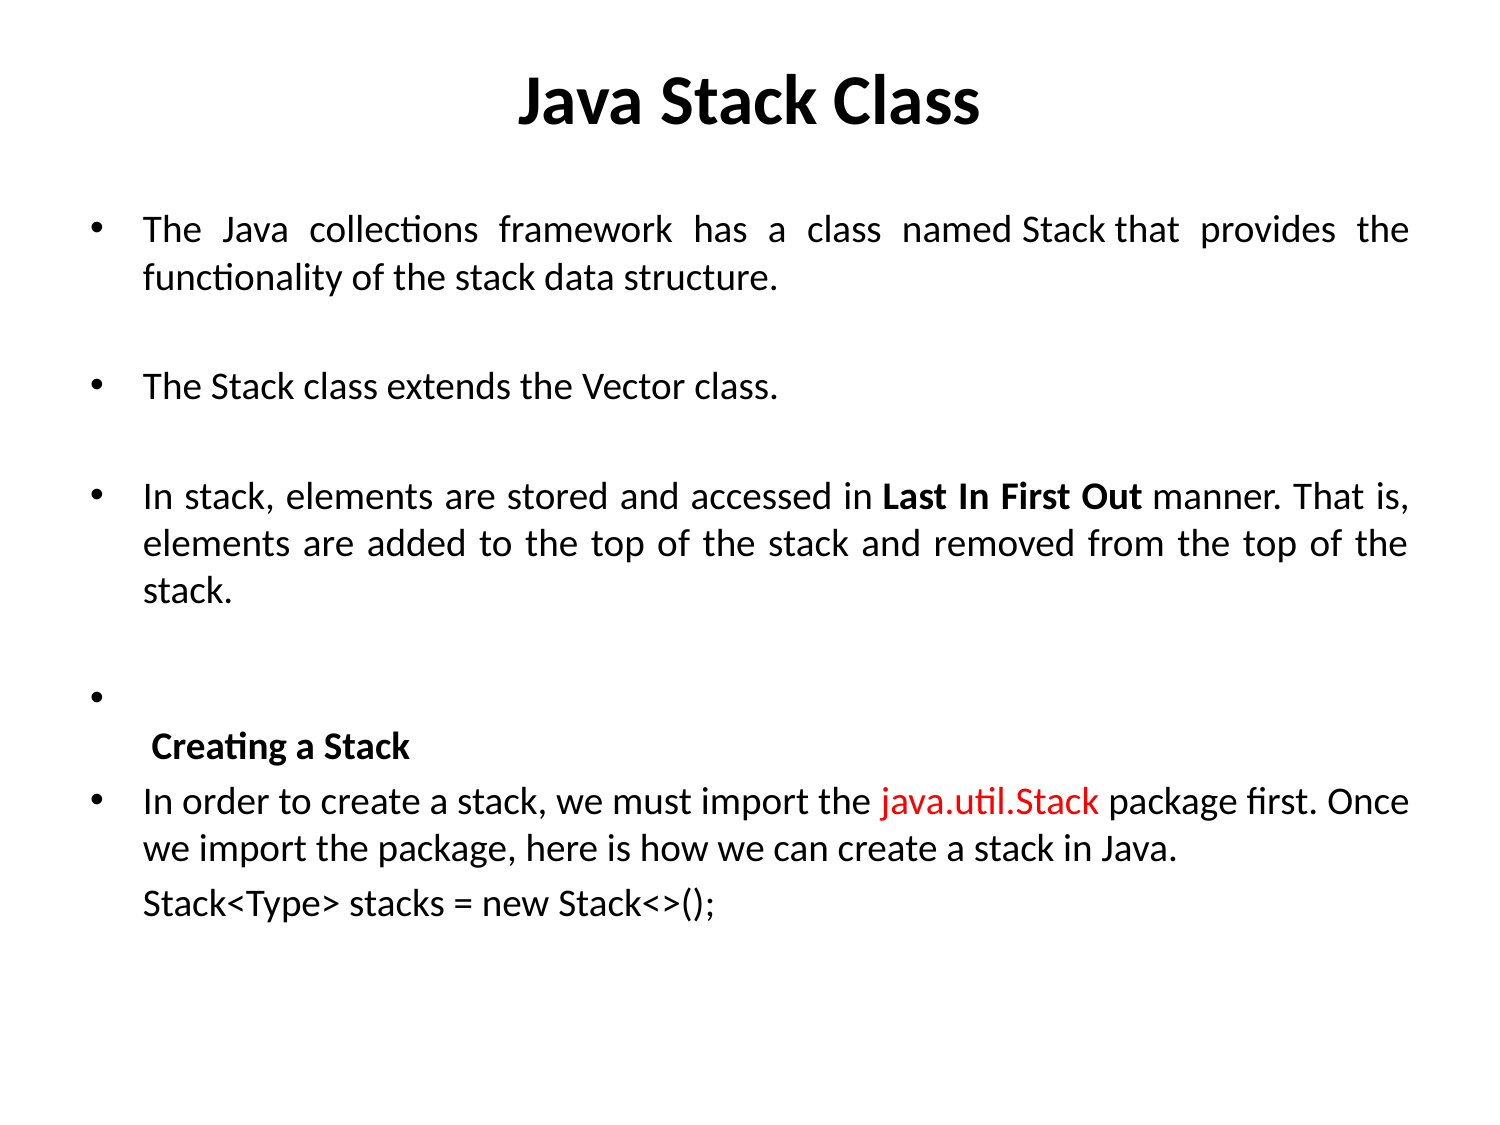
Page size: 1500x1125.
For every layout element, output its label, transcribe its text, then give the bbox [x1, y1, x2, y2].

title Java Stack Class [75, 45, 1425, 196]
list The Java collections framework has a class named Stack that provides the functionality of the stack data structure. The Stack class extends the Vector class. In stack, elements are stored and accessed in Last In First Out manner. That is, elements are added to the top of the stack and removed from the top of the stack. Creating a Stack In order to create a stack, we must import the java.util.Stack package first. Once we import the package, here is how we can create a stack in Java. Stack<Type> stacks = new Stack<>(); [75, 196, 1425, 939]
